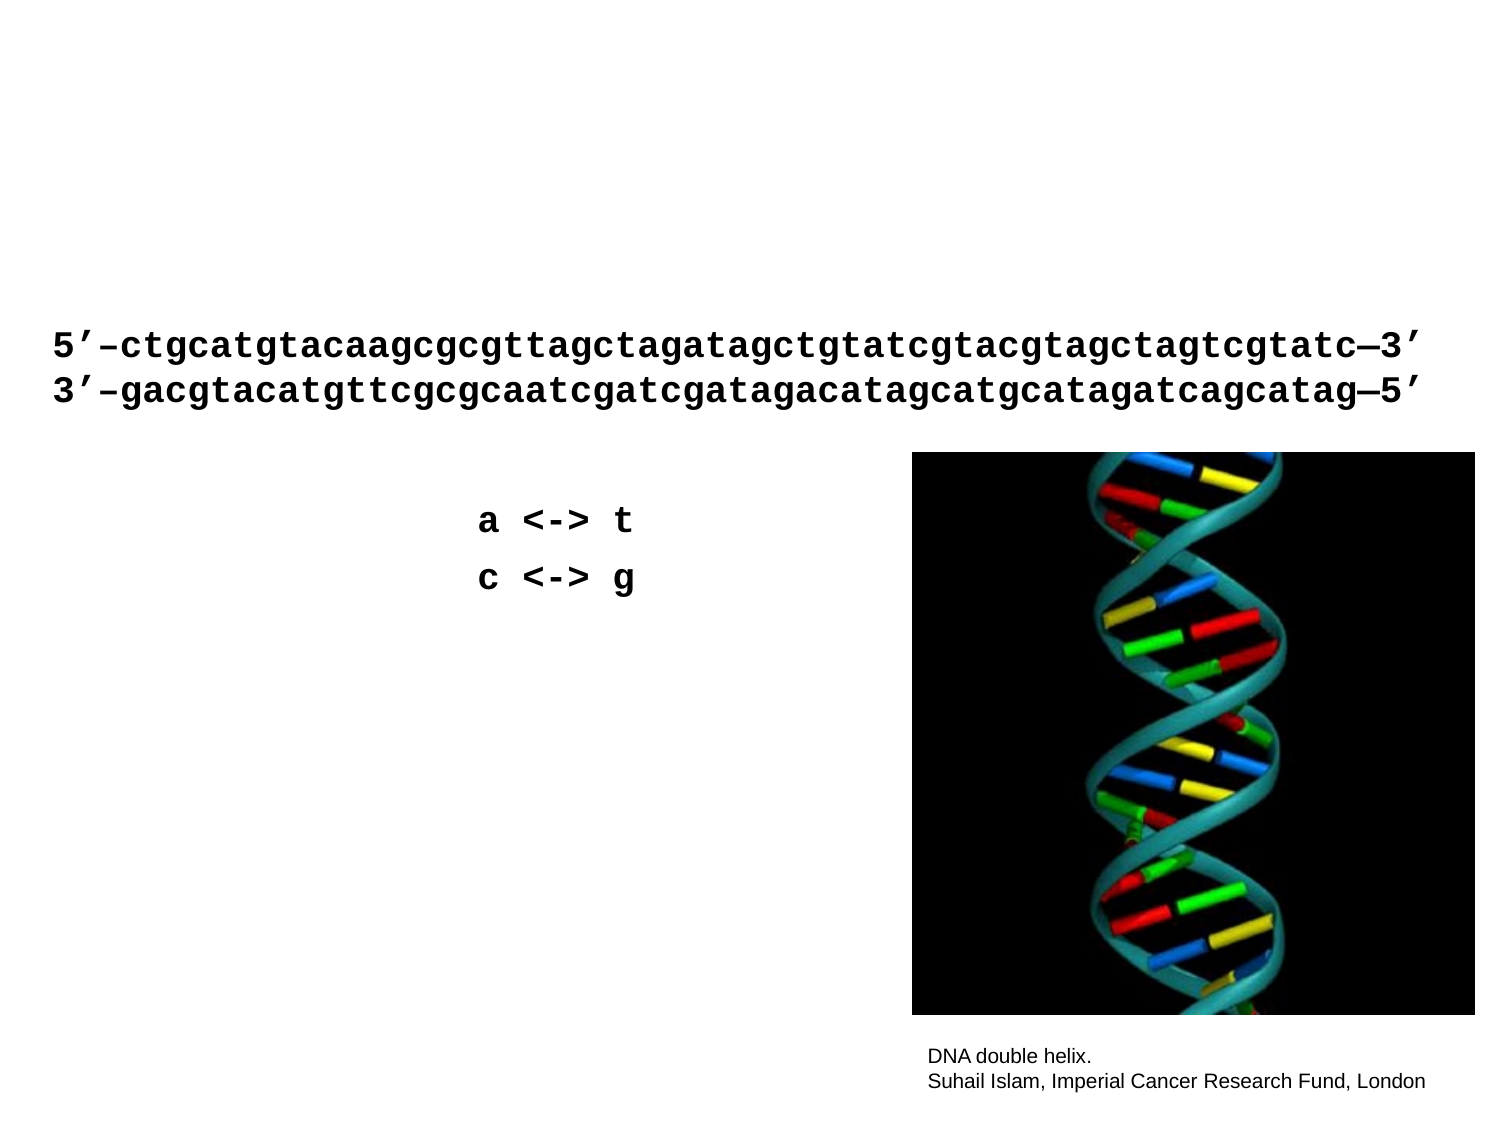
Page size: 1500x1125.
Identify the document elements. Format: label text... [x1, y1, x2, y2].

text_box DNA double helix. Suhail Islam, Imperial Cancer Research Fund, London [912, 1035, 1442, 1100]
text_box a <-> t c <-> g [462, 487, 912, 605]
text_box 5’–ctgcatgtacaagcgcgttagctagatagctgtatcgtacgtagctagtcgtatc—3’ 3’–gacgtacatgttcgcgcaatcgatcgatagacatagcatgcatagatcagcatag—5’ [37, 312, 1458, 463]
picture [912, 452, 1475, 1015]
